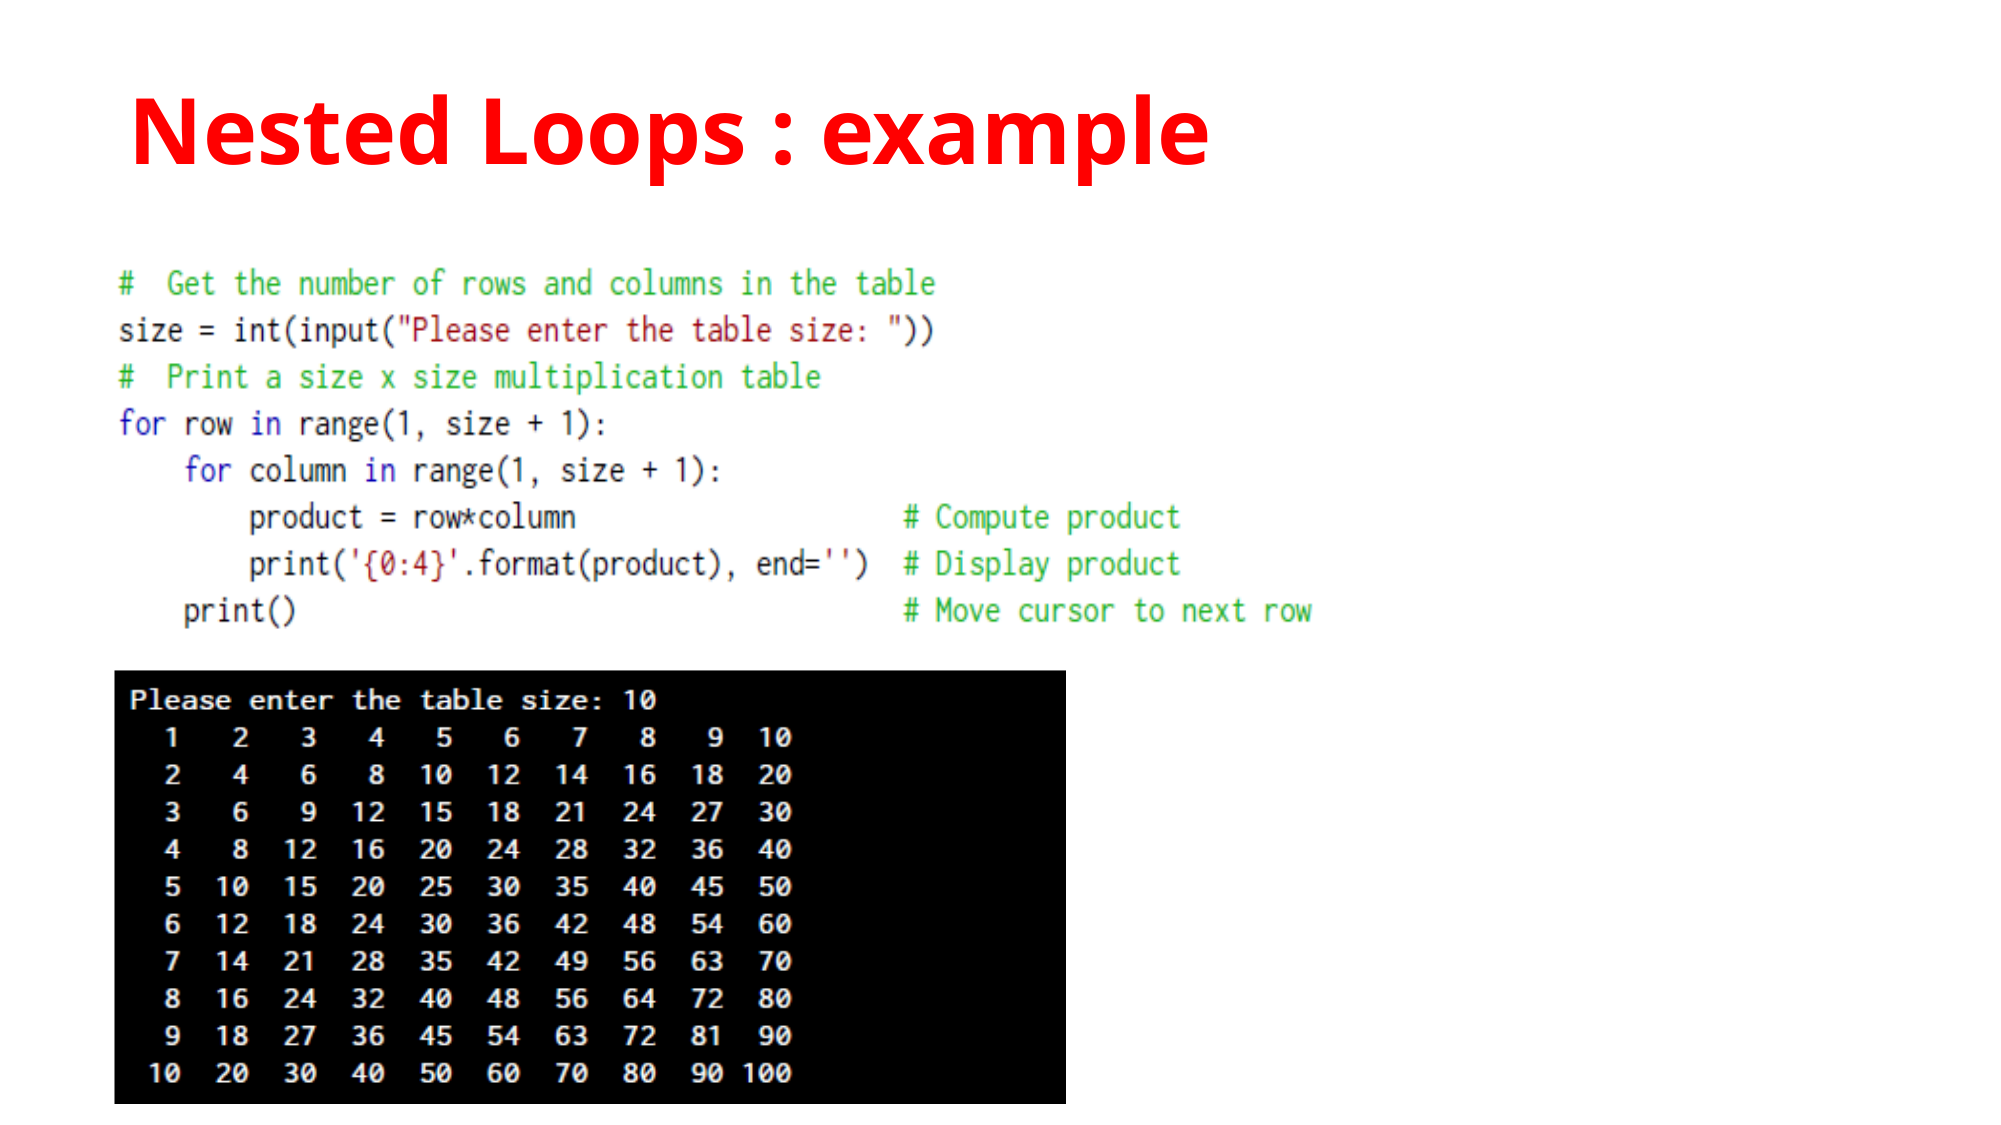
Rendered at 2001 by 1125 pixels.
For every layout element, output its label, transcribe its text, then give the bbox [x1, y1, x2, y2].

picture [113, 669, 1066, 1104]
title Nested Loops : example [113, 58, 1839, 213]
picture [113, 262, 1341, 647]
